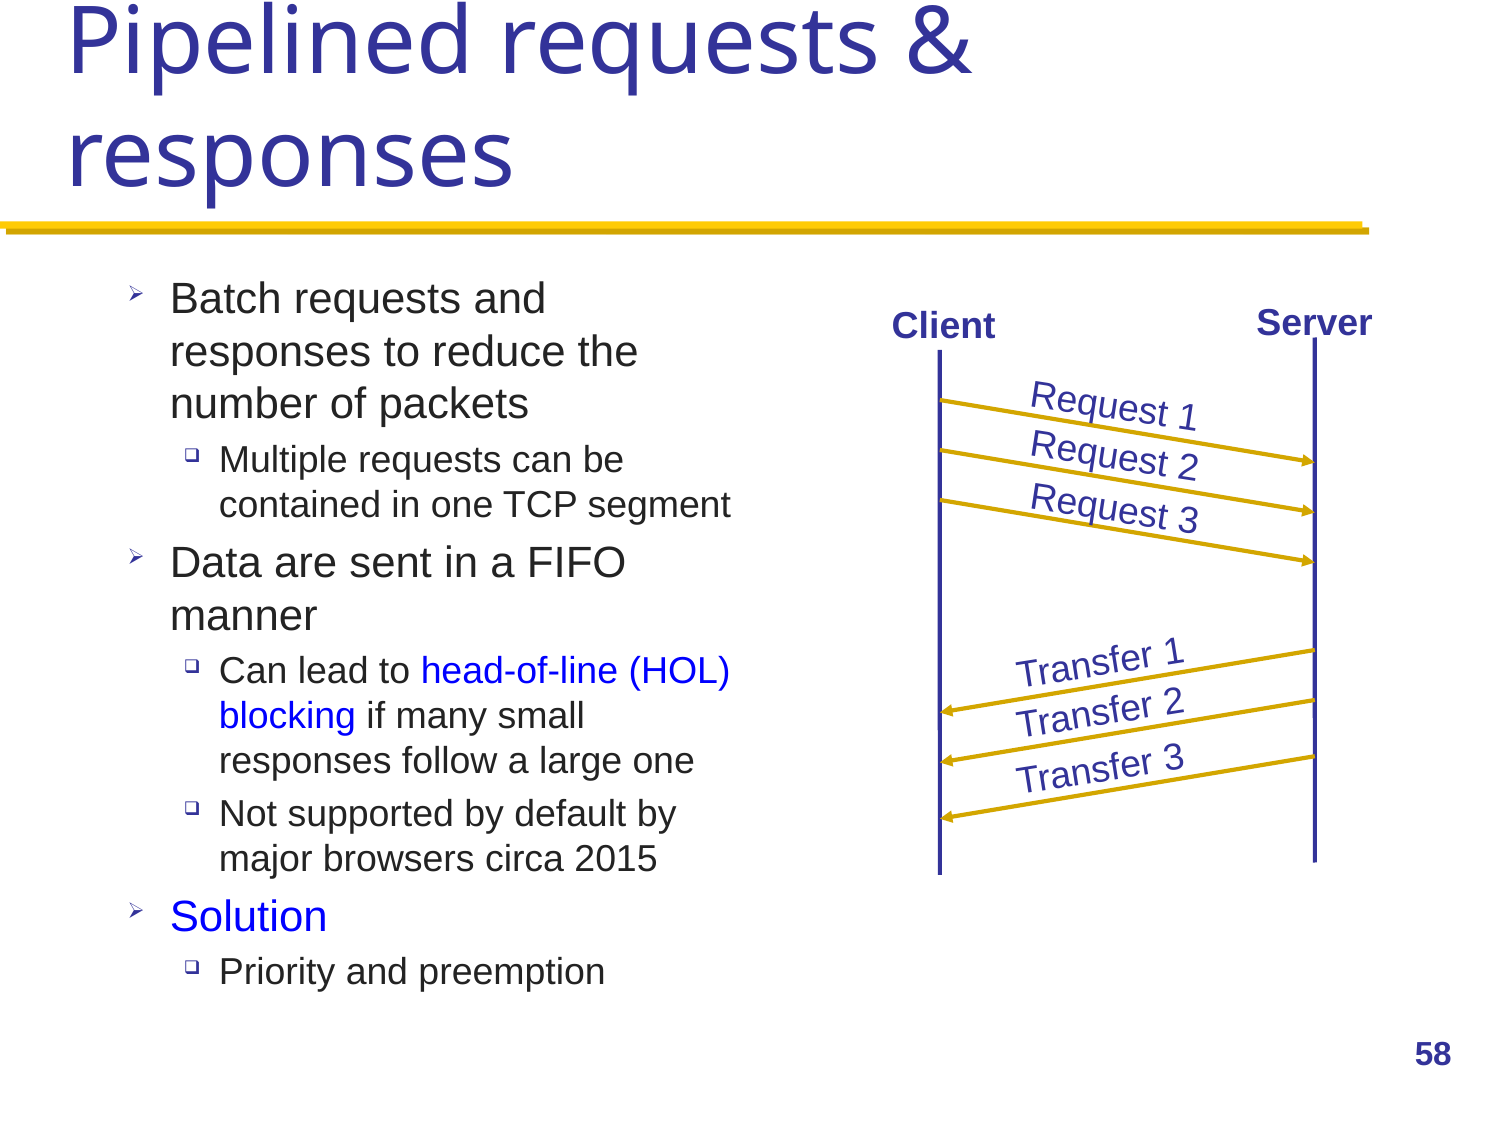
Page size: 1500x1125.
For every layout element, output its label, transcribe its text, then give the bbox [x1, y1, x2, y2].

text_box [1211, 545, 1315, 567]
list Batch requests and responses to reduce the number of packets Multiple requests can be contained in one TCP segment Data are sent in a FIFO manner Can lead to head-of-line (HOL) blocking if many small responses follow a large one Not supported by default by major browsers circa 2015 Solution Priority and preemption [112, 262, 750, 988]
slide_number 58 [1400, 1025, 1500, 1100]
text_box Transfer 2 [997, 665, 1204, 751]
text_box Server [1241, 290, 1388, 350]
text_box [1219, 496, 1315, 517]
title Pipelined requests & responses [49, 24, 1451, 213]
text_box Client [876, 293, 1011, 354]
text_box Request 1 [1011, 359, 1219, 438]
text_box Request 2 [1011, 409, 1219, 491]
text_box Transfer 1 [997, 615, 1204, 695]
text_box [939, 752, 997, 767]
text_box Transfer 3 [997, 721, 1204, 812]
text_box [939, 702, 998, 717]
text_box Request 3 [1011, 462, 1219, 552]
text_box [939, 807, 1005, 823]
text_box [1218, 446, 1315, 467]
